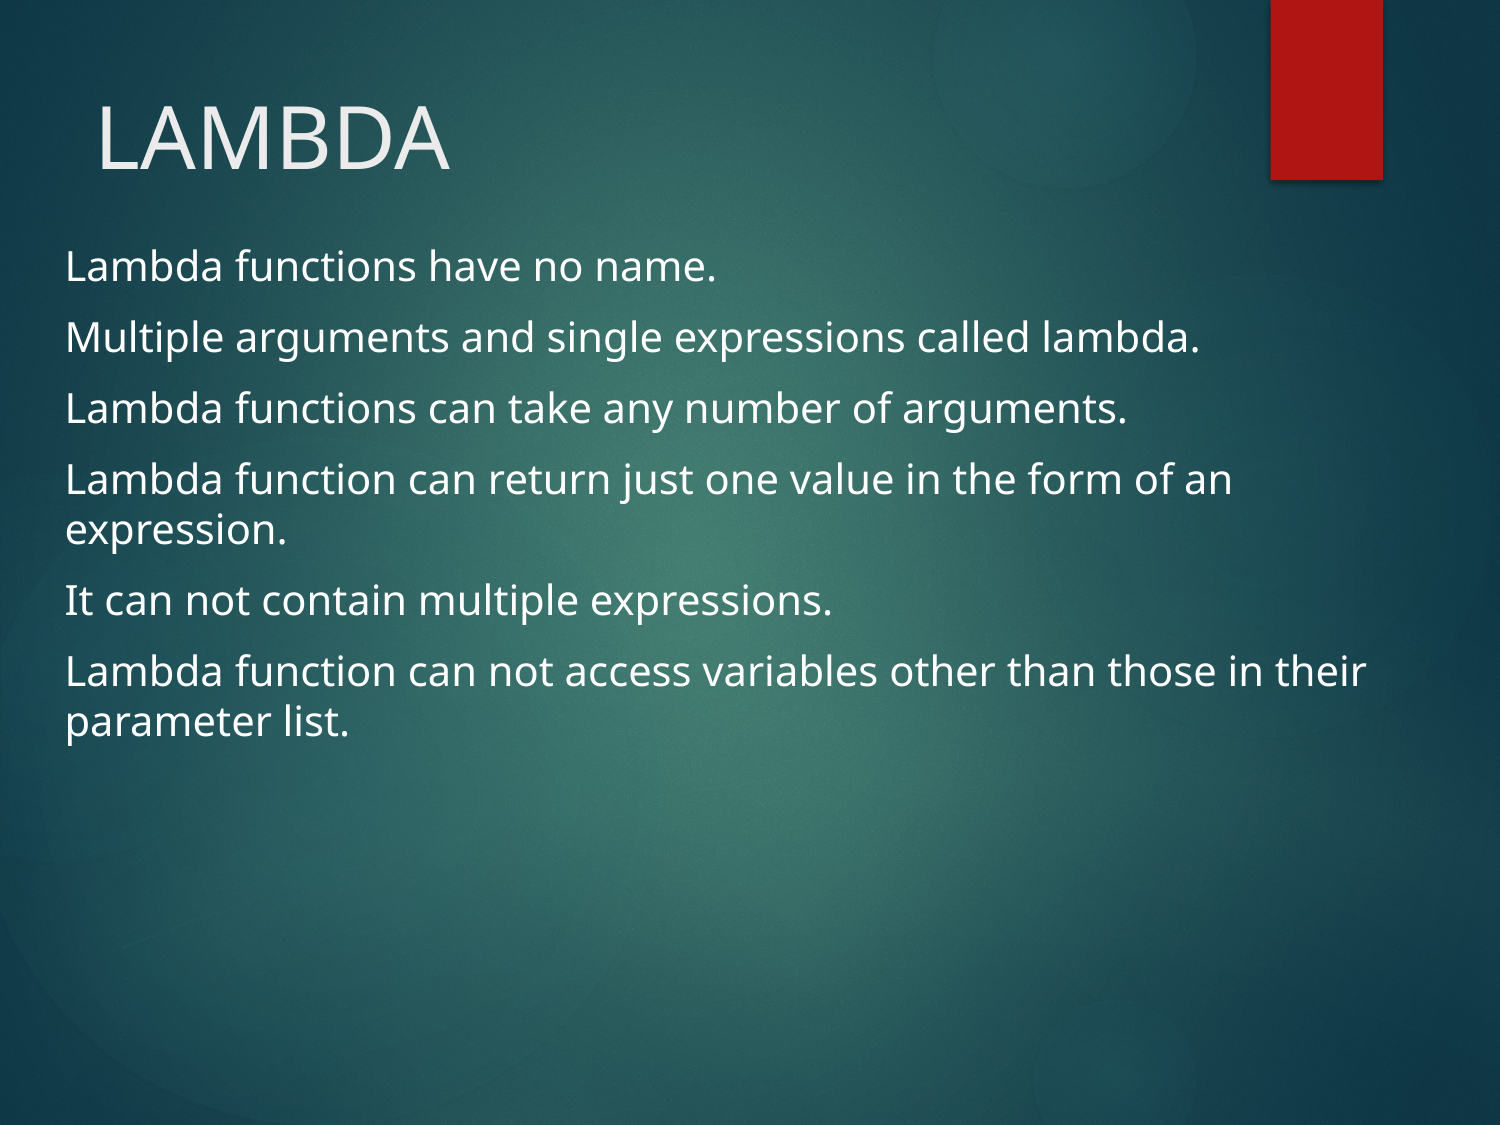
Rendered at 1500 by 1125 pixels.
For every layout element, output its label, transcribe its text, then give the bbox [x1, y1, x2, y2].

list Lambda functions have no name. Multiple arguments and single expressions called lambda. Lambda functions can take any number of arguments. Lambda function can return just one value in the form of an expression. It can not contain multiple expressions. Lambda function can not access variables other than those in their parameter list. [49, 232, 1422, 1071]
title LAMBDA [79, 74, 1237, 232]
